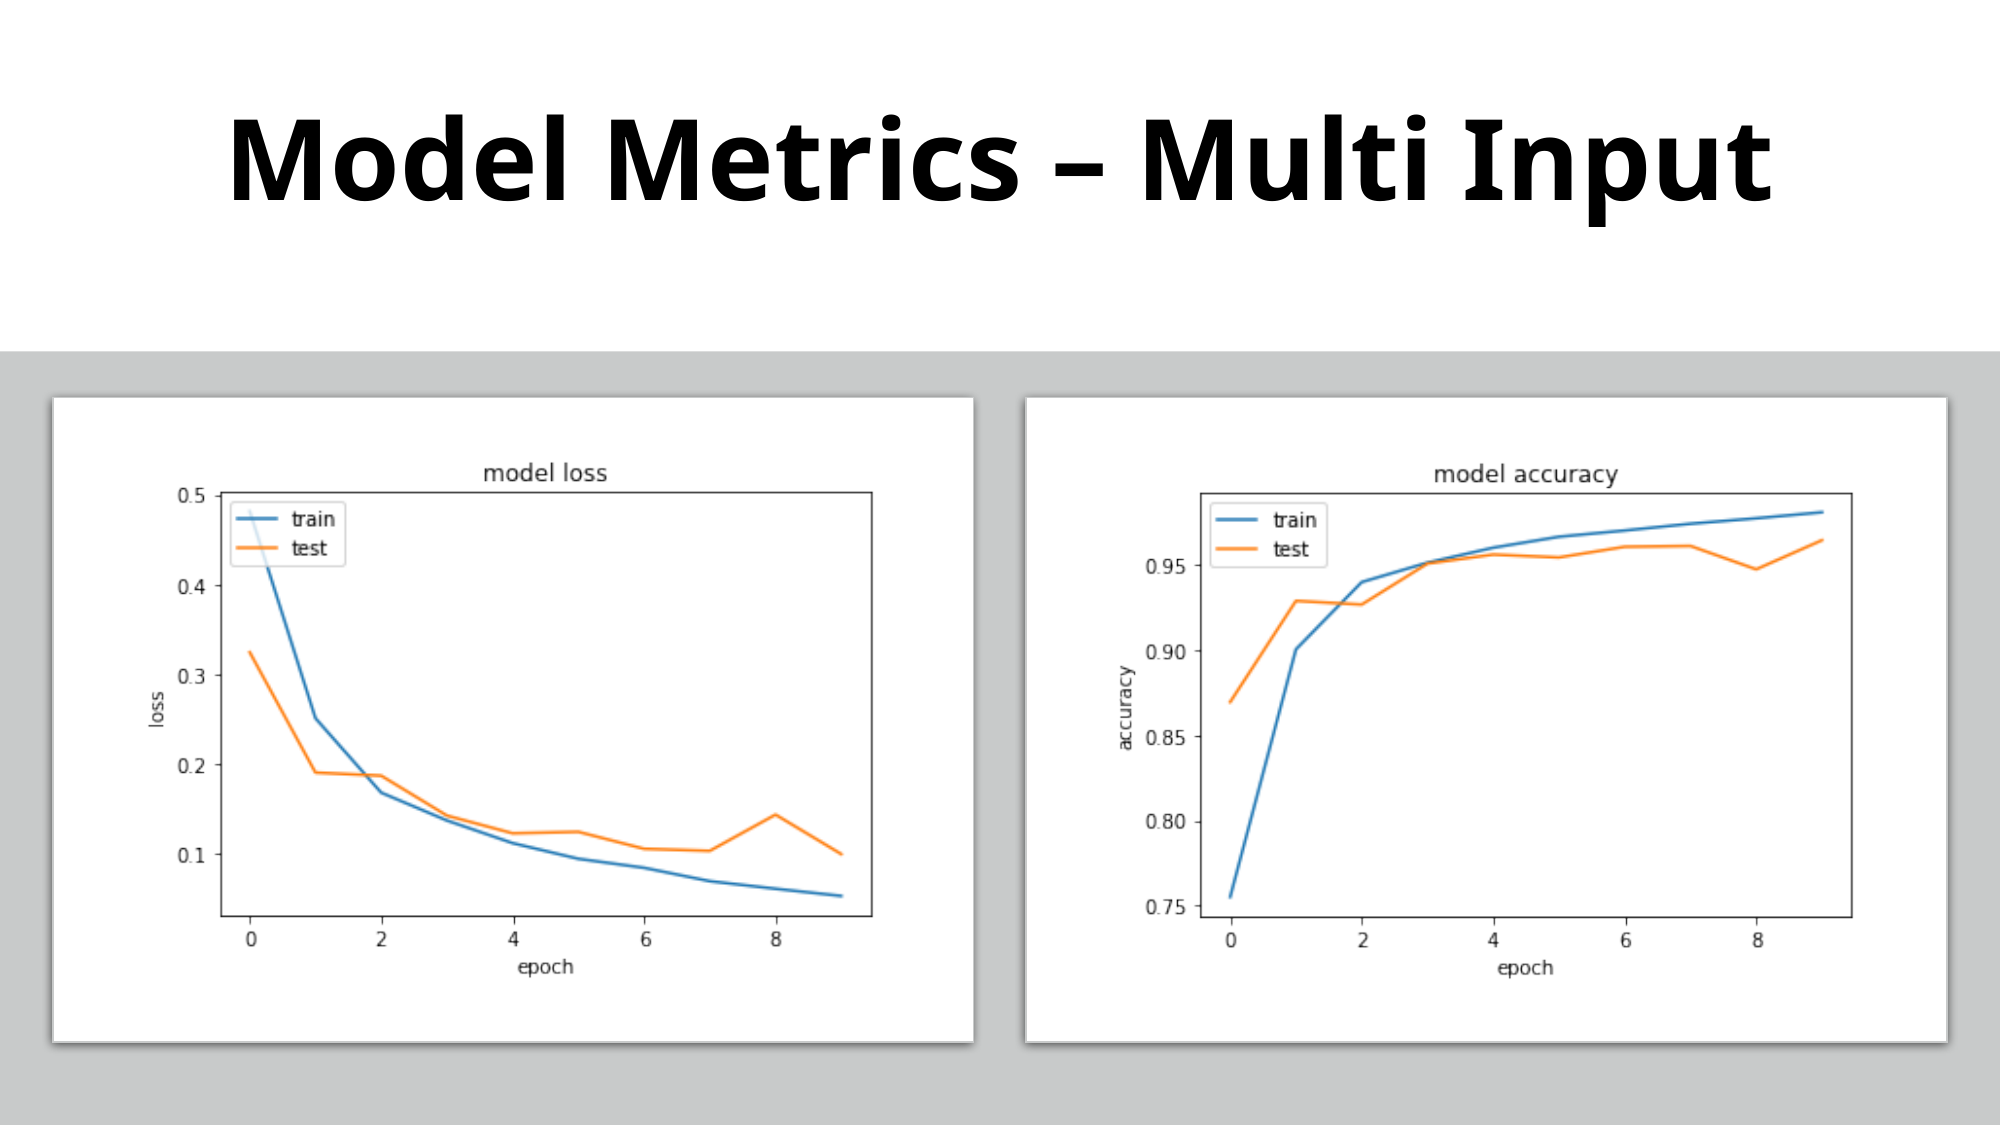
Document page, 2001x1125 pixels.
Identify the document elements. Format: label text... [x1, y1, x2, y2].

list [1103, 450, 1871, 991]
picture [135, 449, 891, 990]
text_box [1025, 396, 1948, 1043]
title Model Metrics – Multi Input [162, 55, 1838, 233]
text_box [0, 350, 2000, 1125]
text_box [52, 396, 975, 1043]
